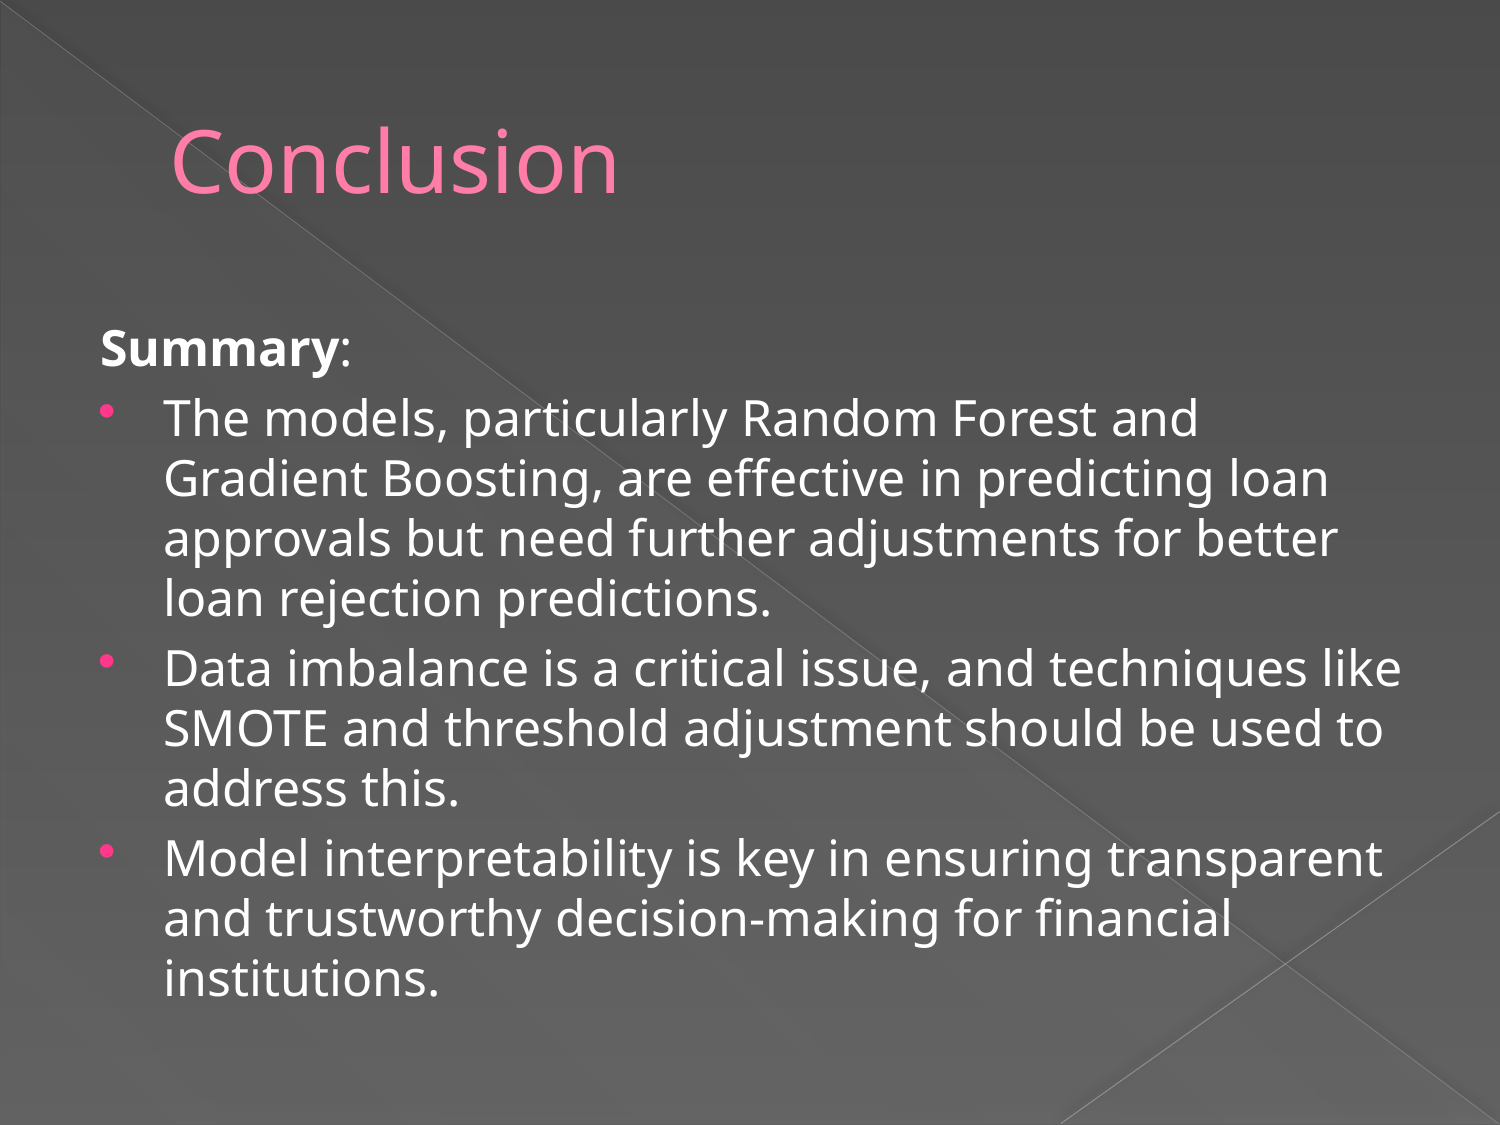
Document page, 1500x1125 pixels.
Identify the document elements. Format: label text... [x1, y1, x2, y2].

list Summary: The models, particularly Random Forest and Gradient Boosting, are effective in predicting loan approvals but need further adjustments for better loan rejection predictions. Data imbalance is a critical issue, and techniques like SMOTE and threshold adjustment should be used to address this. Model interpretability is key in ensuring transparent and trustworthy decision-making for financial institutions. [75, 308, 1425, 1059]
title Conclusion [75, 43, 1425, 274]
